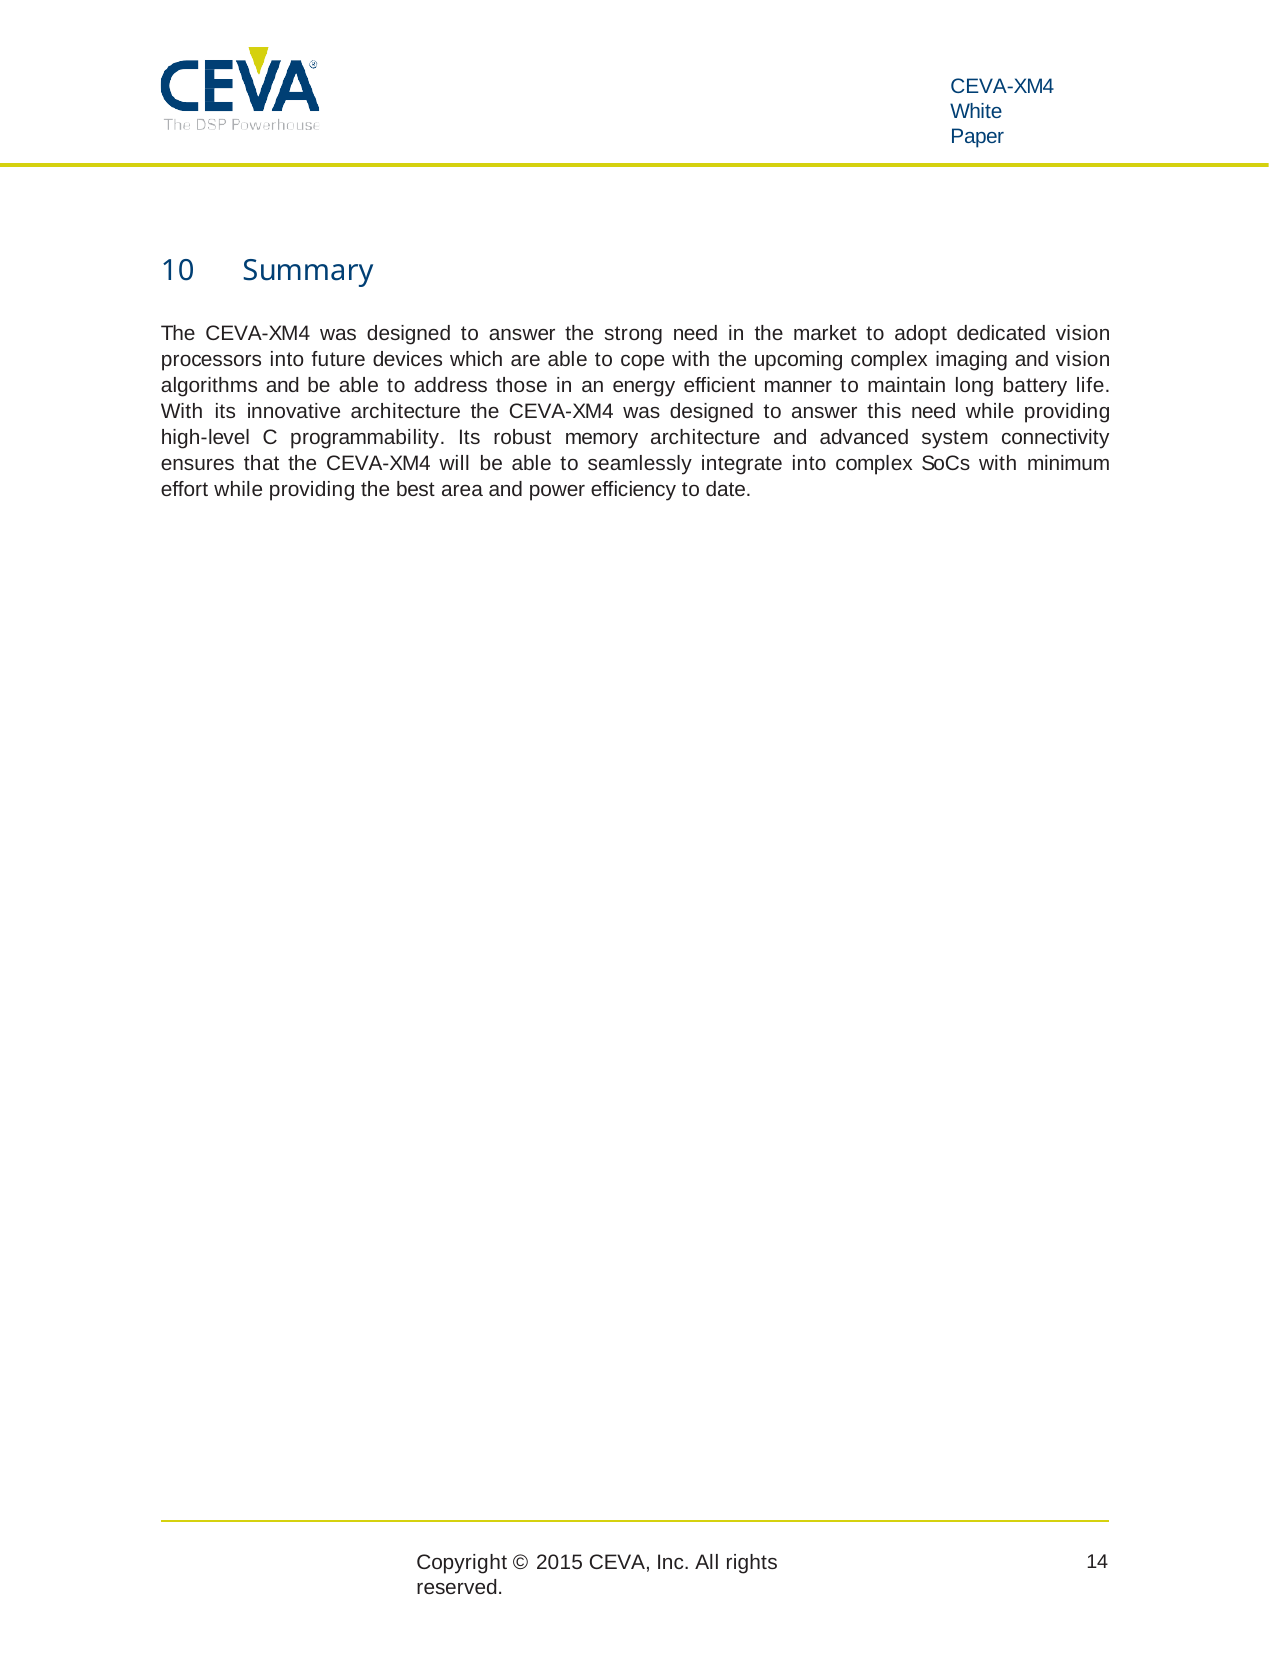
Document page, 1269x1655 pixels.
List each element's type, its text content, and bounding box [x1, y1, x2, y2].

text_box 10 Summary The CEVA-XM4 was designed to answer the strong need in the market to adopt dedicated vision processors into future devices which are able to cope with the upcoming complex imaging and vision algorithms and be able to address those in an energy efficient manner to maintain long battery life. With its innovative architecture the CEVA-XM4 was designed to answer this need while providing high-level C programmability. Its robust memory architecture and advanced system connectivity ensures that the CEVA-XM4 will be able to seamlessly integrate into complex SoCs with minimum effort while providing the best area and power efficiency to date. [158, 251, 1111, 501]
footer Copyright © 2015 CEVA, Inc. All rights reserved. [414, 1548, 856, 1655]
slide_number 14 [1082, 1548, 1114, 1655]
picture [160, 47, 320, 130]
text_box CEVA-XM4 White Paper [948, 72, 1060, 148]
